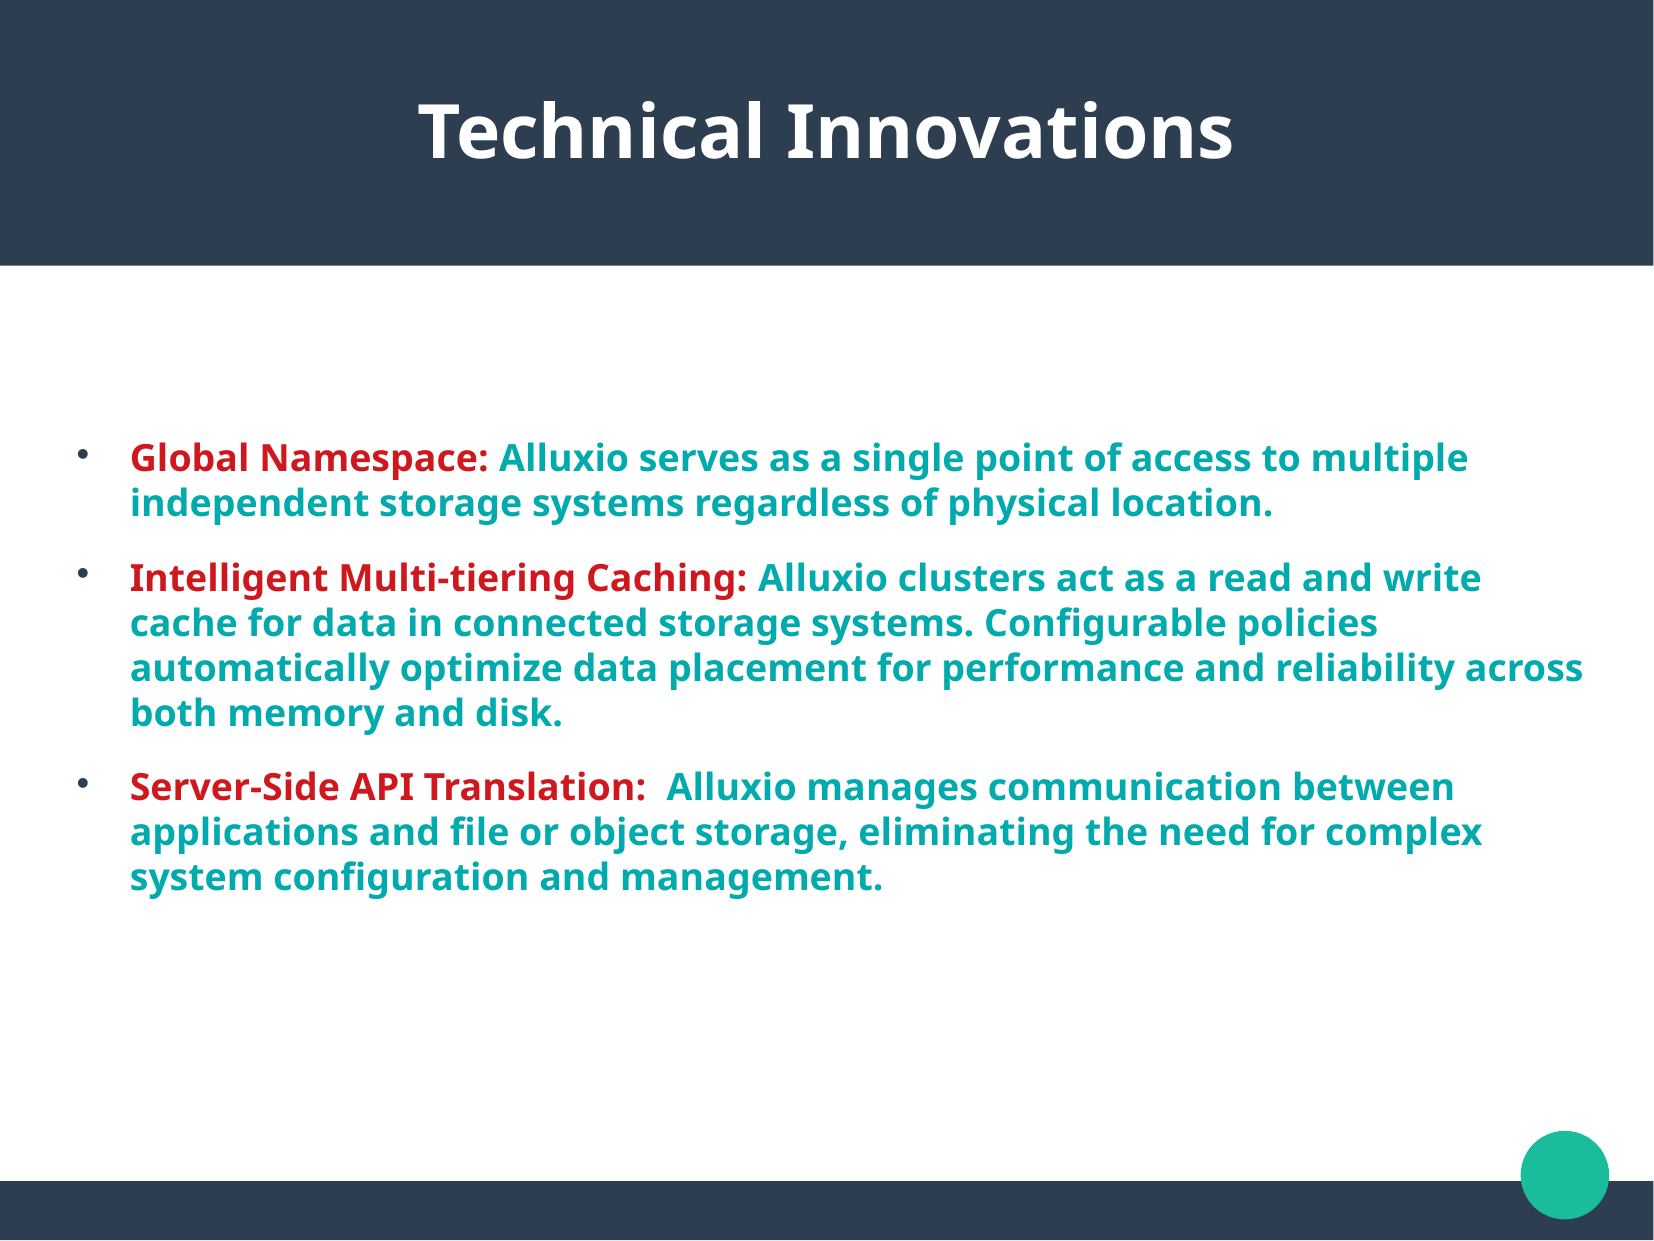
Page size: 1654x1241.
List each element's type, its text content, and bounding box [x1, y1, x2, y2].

text_box Technical Innovations [58, 49, 1595, 207]
text_box Global Namespace: Alluxio serves as a single point of access to multiple independent storage systems regardless of physical location. Intelligent Multi-tiering Caching: Alluxio clusters act as a read and write cache for data in connected storage systems. Configurable policies automatically optimize data placement for performance and reliability across both memory and disk. Server-Side API Translation: Alluxio manages communication between applications and file or object storage, eliminating the need for complex system configuration and management. [58, 324, 1595, 1152]
